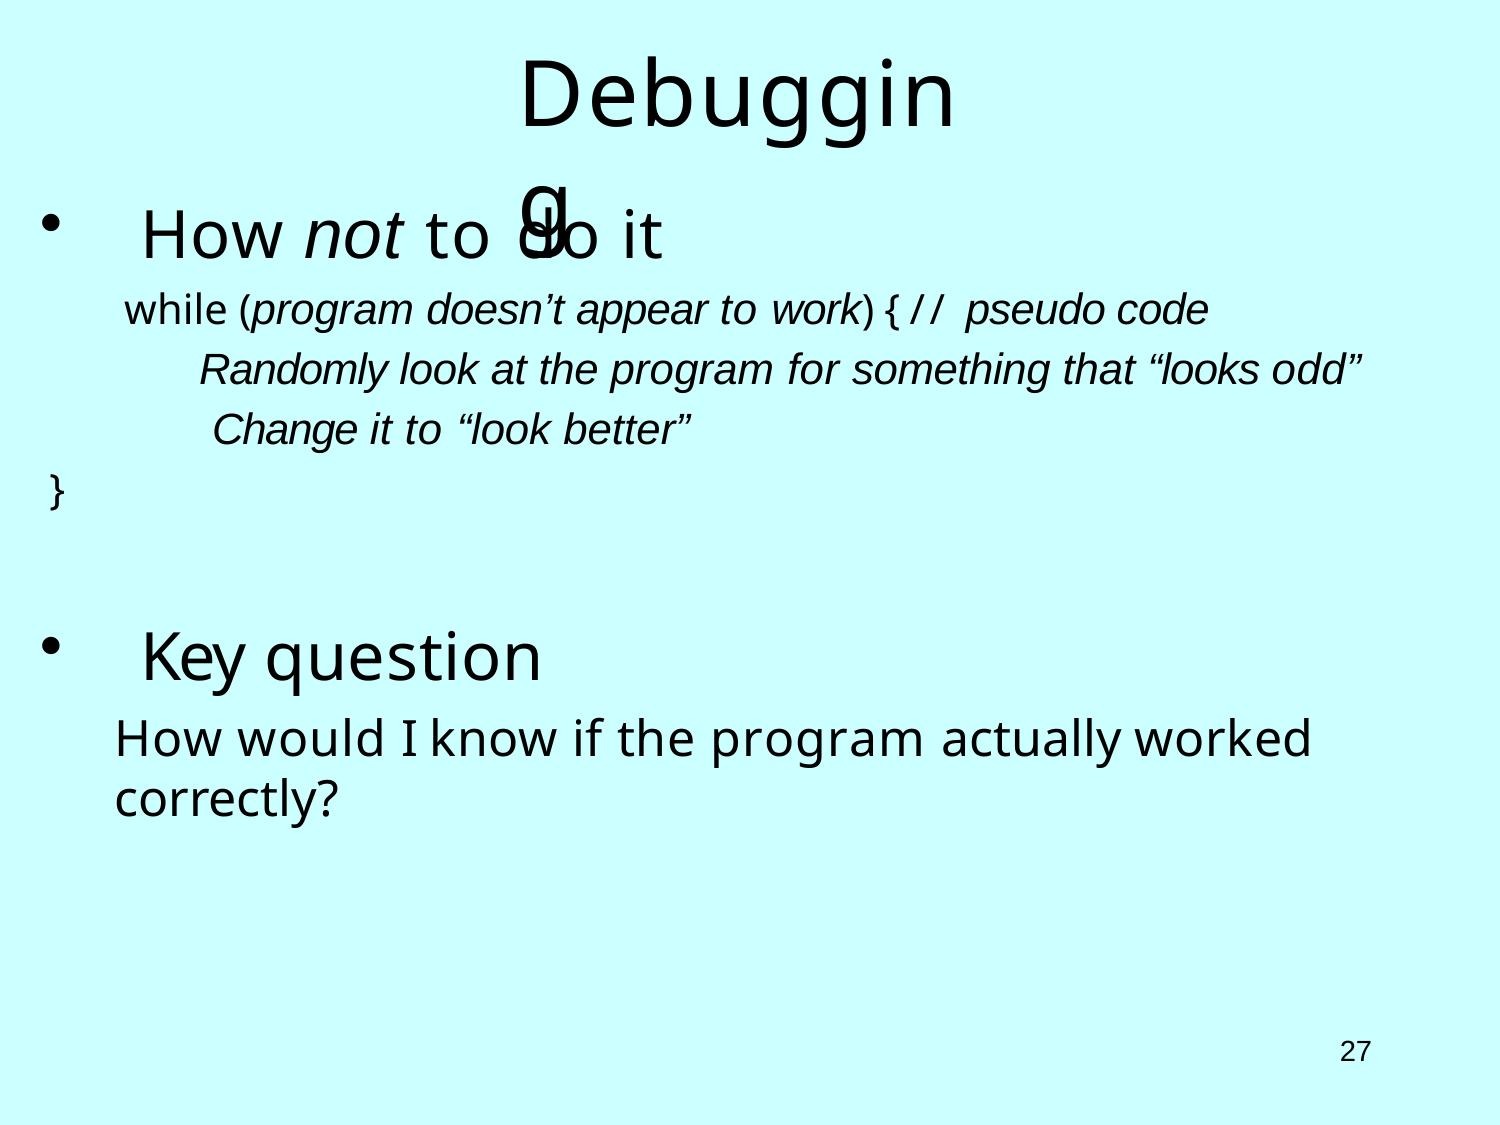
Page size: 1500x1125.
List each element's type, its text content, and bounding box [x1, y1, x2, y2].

slide_number 26 [1335, 1032, 1377, 1125]
title Debugging [515, 32, 985, 173]
text_box How not to do it while (program doesn’t appear to work) { // pseudo code Randomly look at the program for something that “looks odd” Change it to “look better” } Key question How would I know if the program actually worked correctly? [37, 173, 1469, 827]
